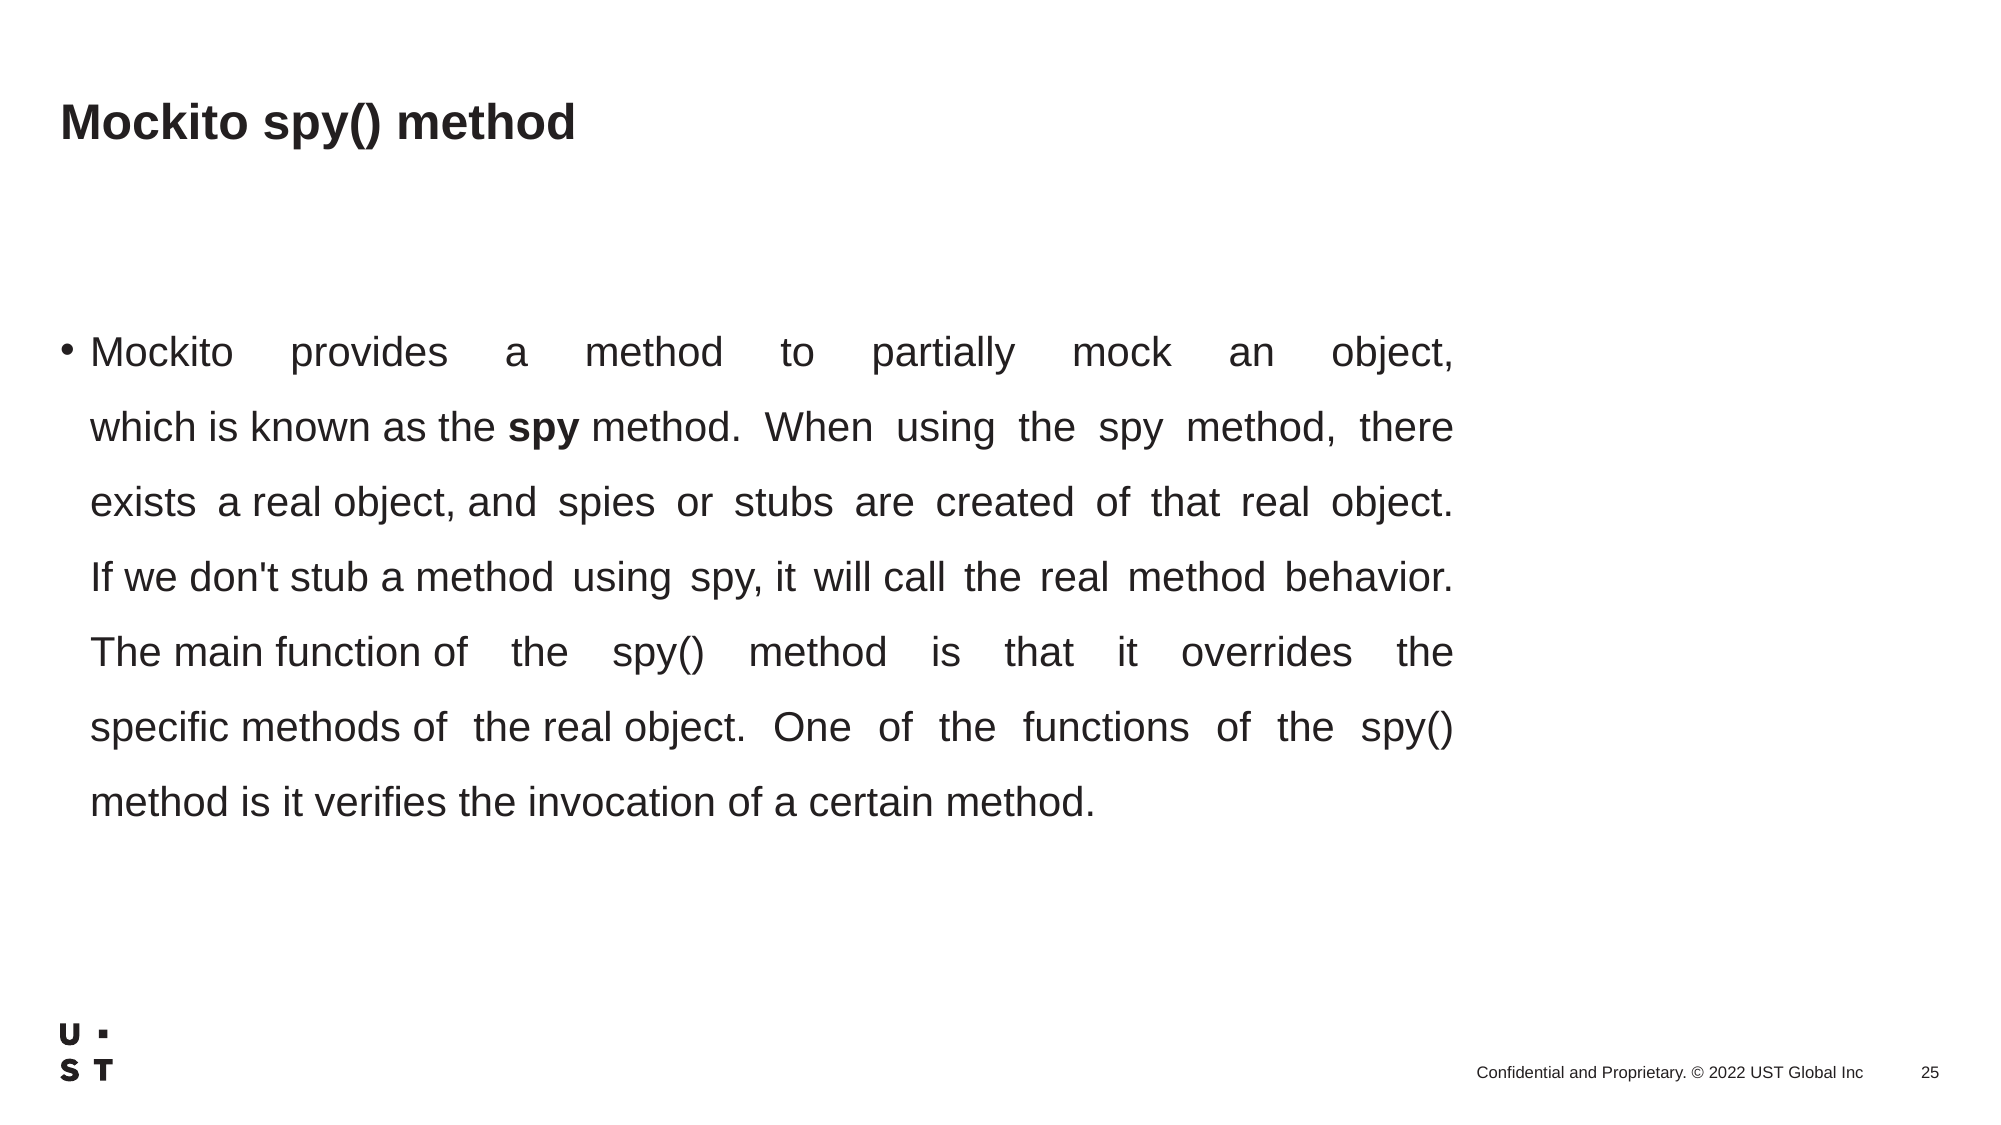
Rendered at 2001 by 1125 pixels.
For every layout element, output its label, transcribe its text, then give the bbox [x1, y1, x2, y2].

list Mockito spy() method Mockito provides a method to partially mock an object, which is known as the spy method. When using the spy method, there exists a real object, and spies or stubs are created of that real object. If we don't stub a method using spy, it will call the real method behavior. The main function of the spy() method is that it overrides the specific methods of the real object. One of the functions of the spy() method is it verifies the invocation of a certain method. [60, 59, 1455, 757]
